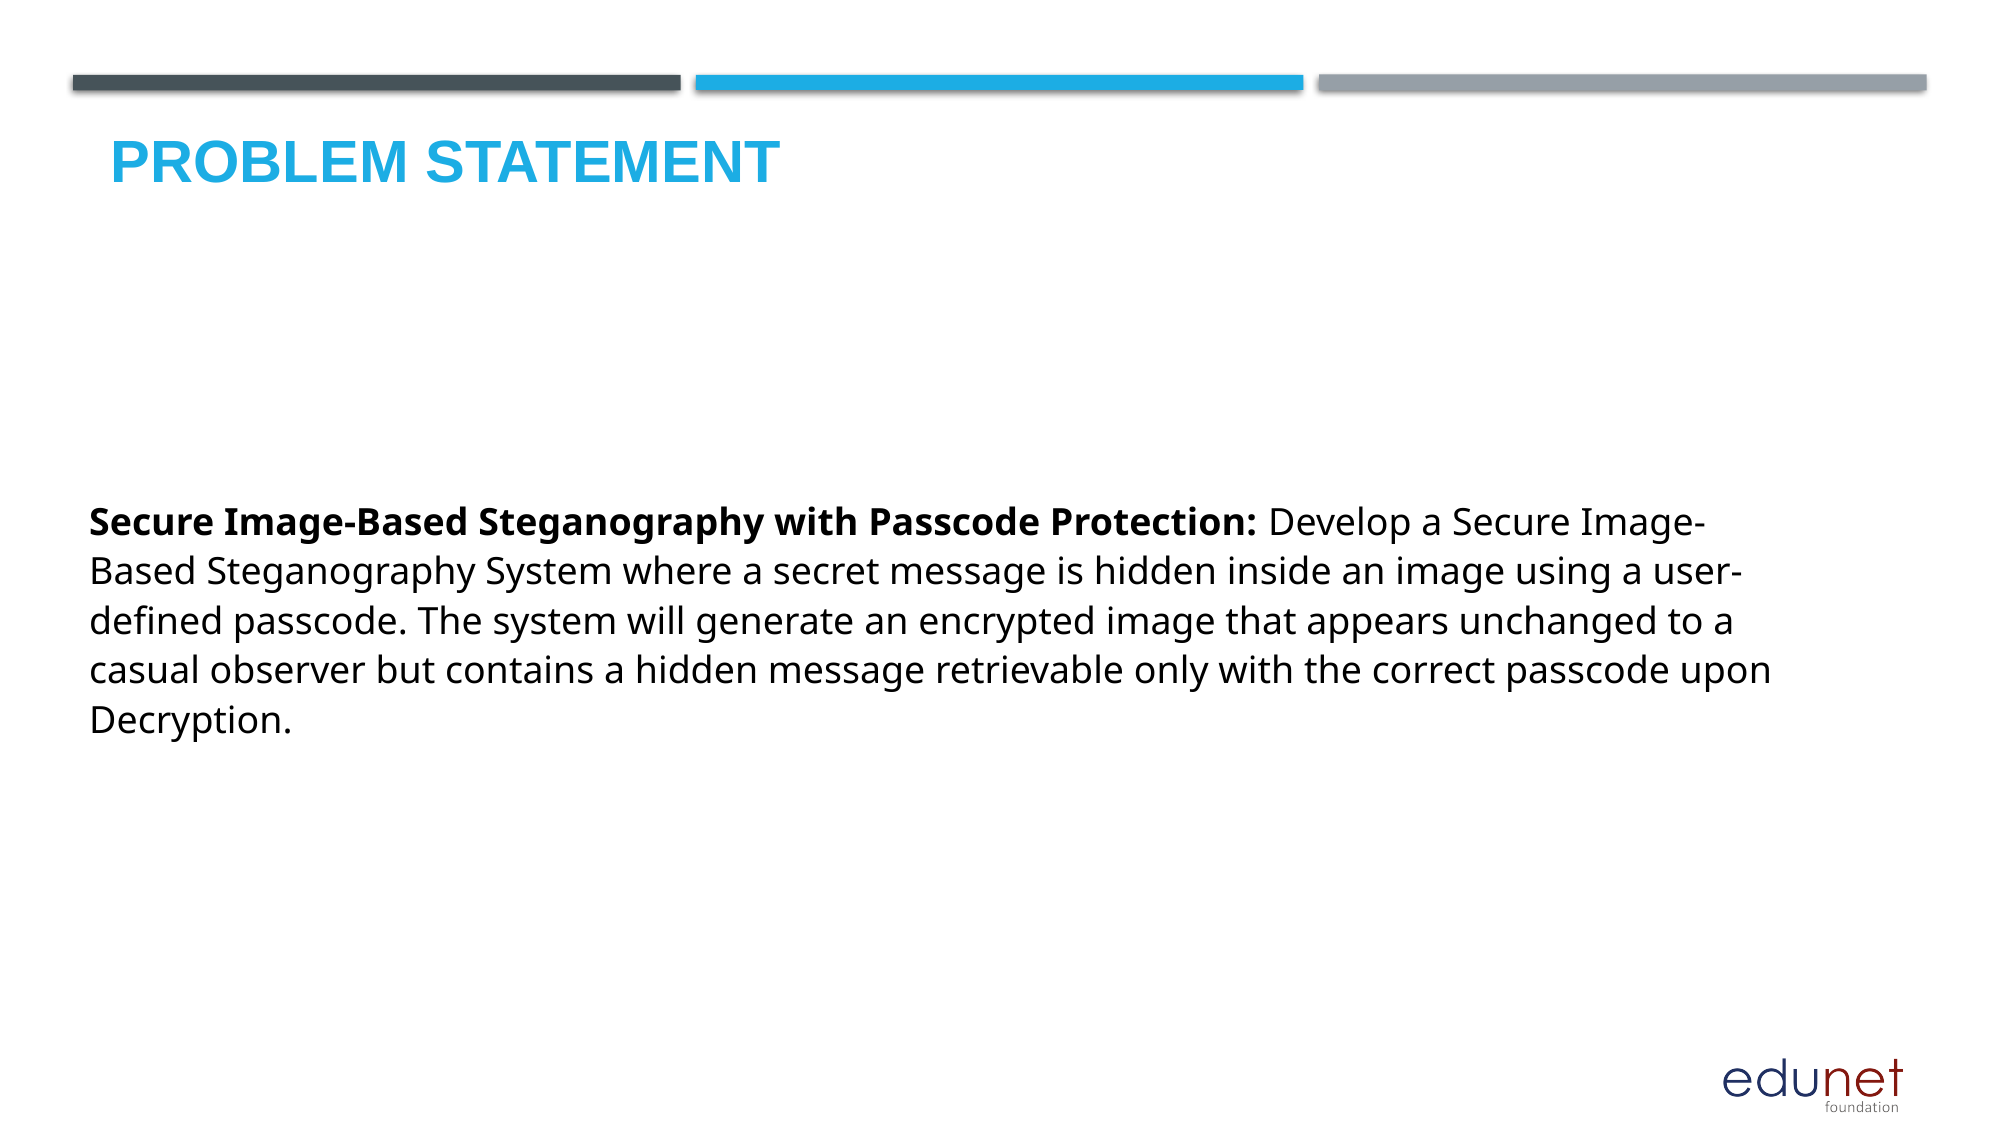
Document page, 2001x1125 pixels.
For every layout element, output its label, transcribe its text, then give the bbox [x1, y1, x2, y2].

title Problem Statement [95, 115, 1905, 203]
list Secure Image-Based Steganography with Passcode Protection: Develop a Secure Image-Based Steganography System where a secret message is hidden inside an image using a user-defined passcode. The system will generate an encrypted image that appears unchanged to a casual observer but contains a hidden message retrievable only with the correct passcode upon Decryption. [74, 303, 1818, 931]
picture [1719, 1056, 1905, 1116]
